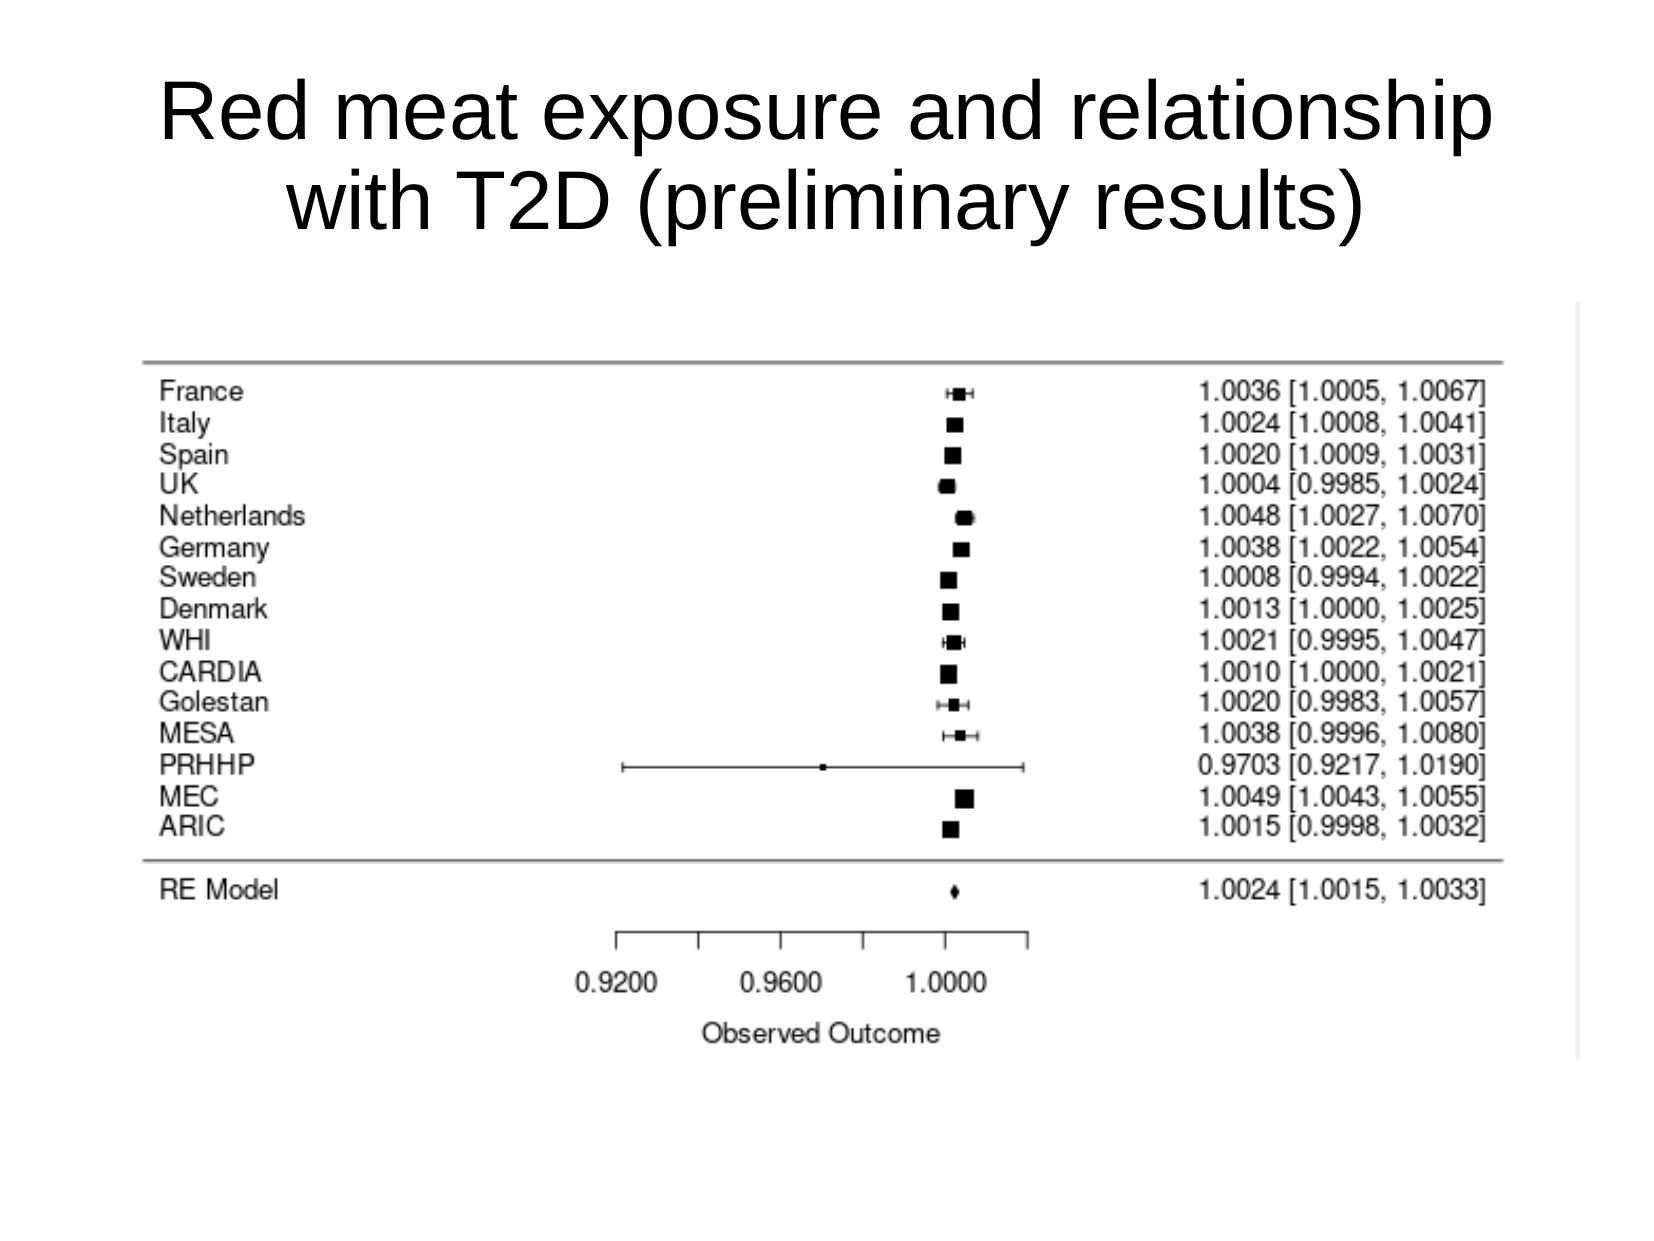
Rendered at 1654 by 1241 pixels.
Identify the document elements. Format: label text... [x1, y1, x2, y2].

picture [74, 301, 1627, 1109]
title Red meat exposure and relationship with T2D (preliminary results) [113, 37, 1540, 278]
